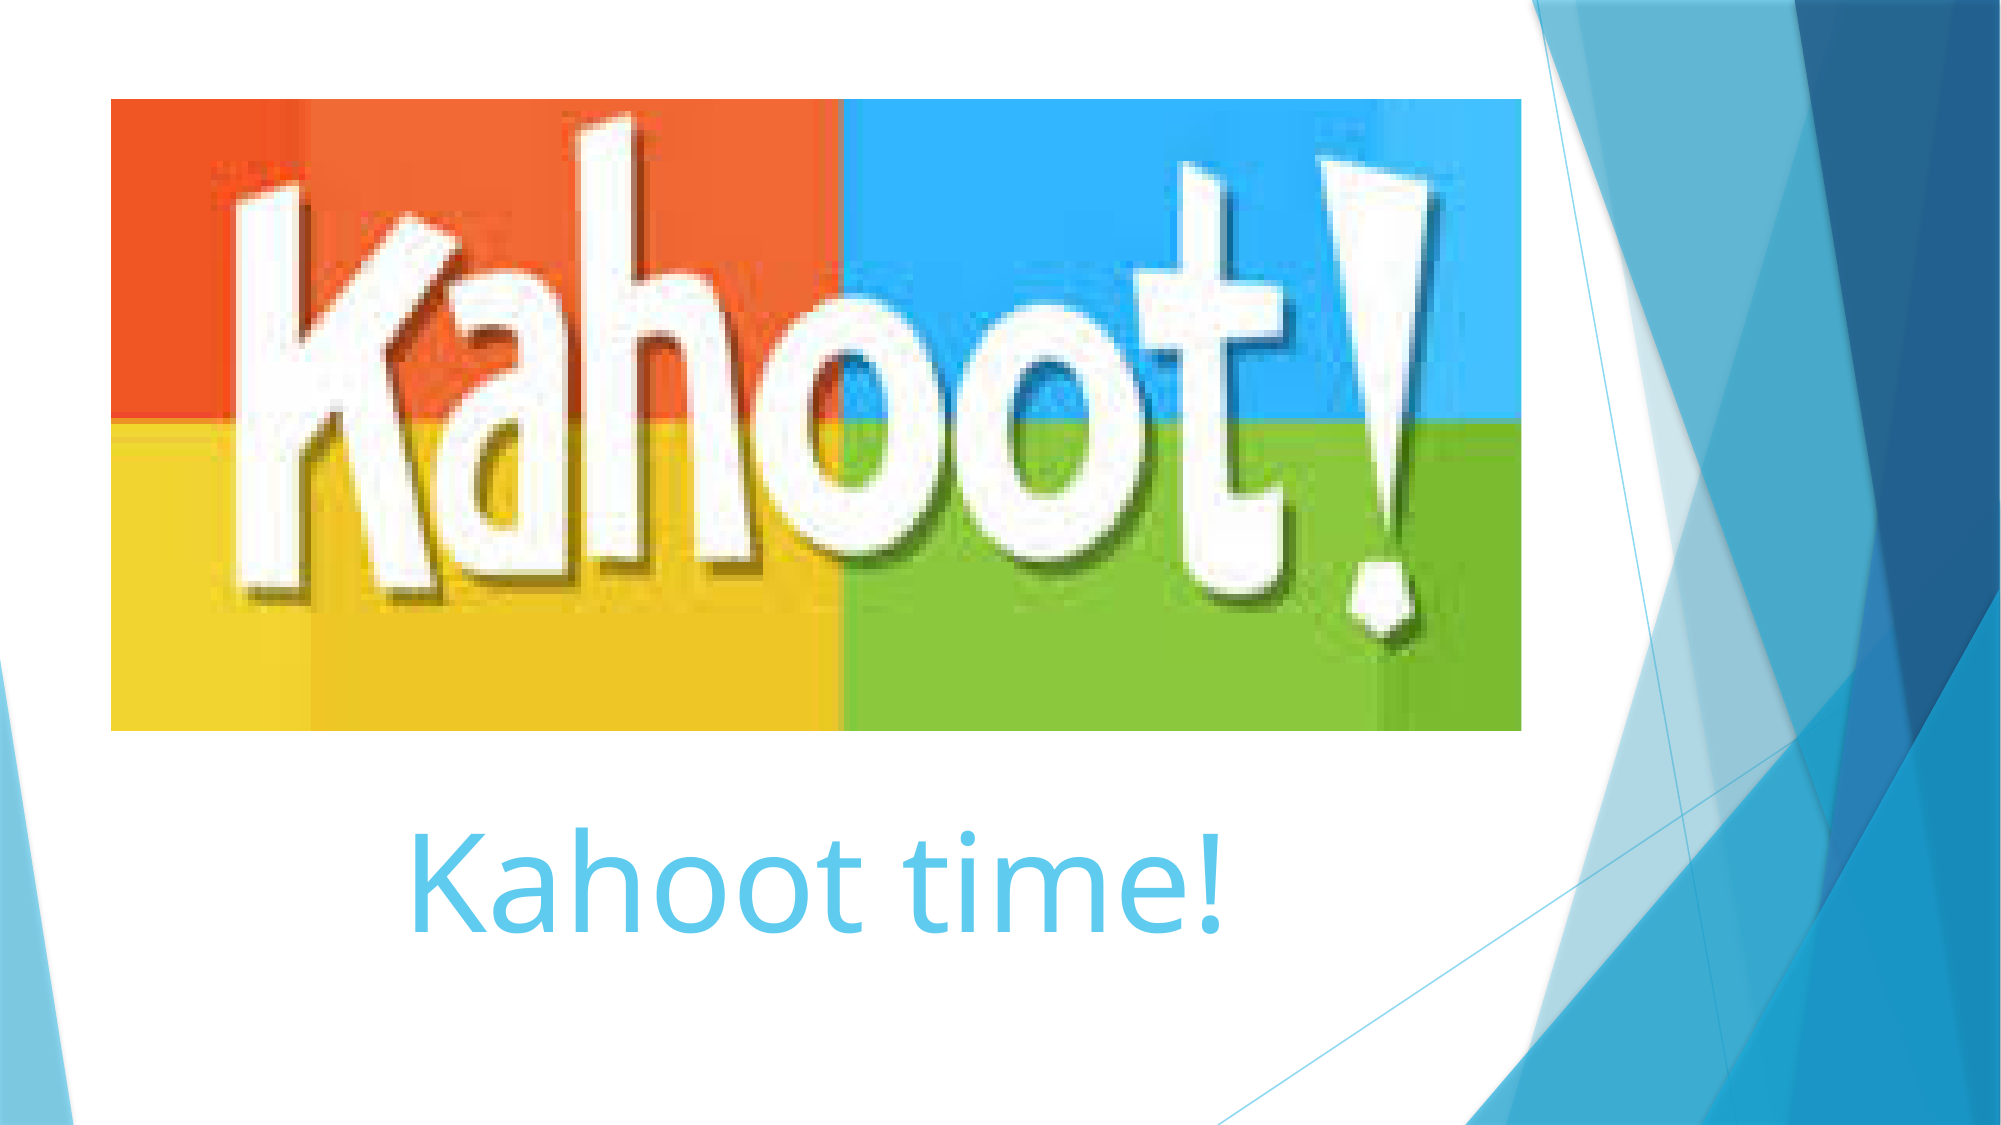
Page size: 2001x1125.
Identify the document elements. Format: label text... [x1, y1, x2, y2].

title Kahoot time! [111, 787, 1522, 992]
picture [110, 99, 1522, 732]
